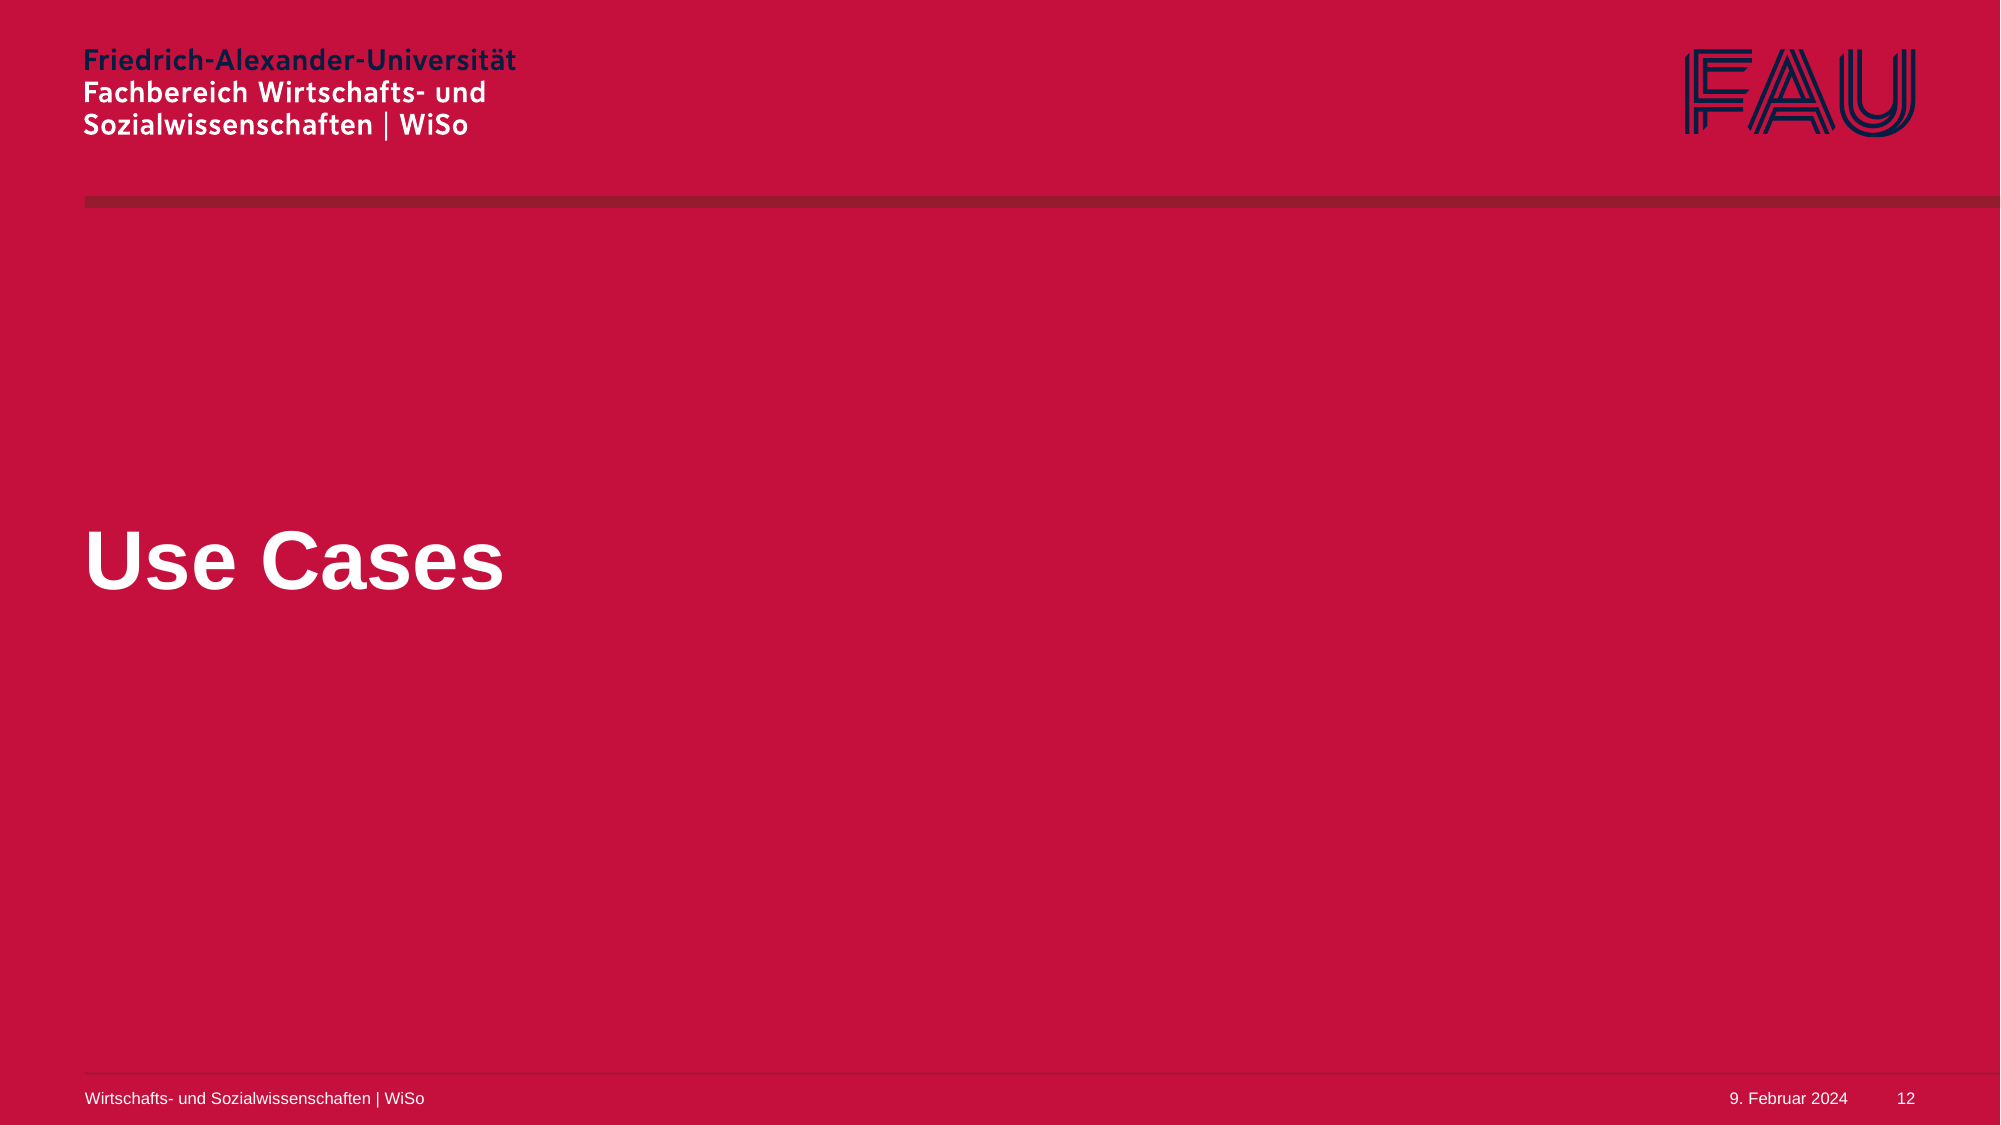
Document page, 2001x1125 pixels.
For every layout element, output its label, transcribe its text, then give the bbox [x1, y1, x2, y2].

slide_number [1708, 1088, 1849, 1109]
title Use Cases [85, 517, 1916, 608]
slide_number 12 [1883, 1088, 1916, 1109]
footer Wirtschafts- und Sozialwissenschaften | WiSo [85, 1088, 983, 1109]
